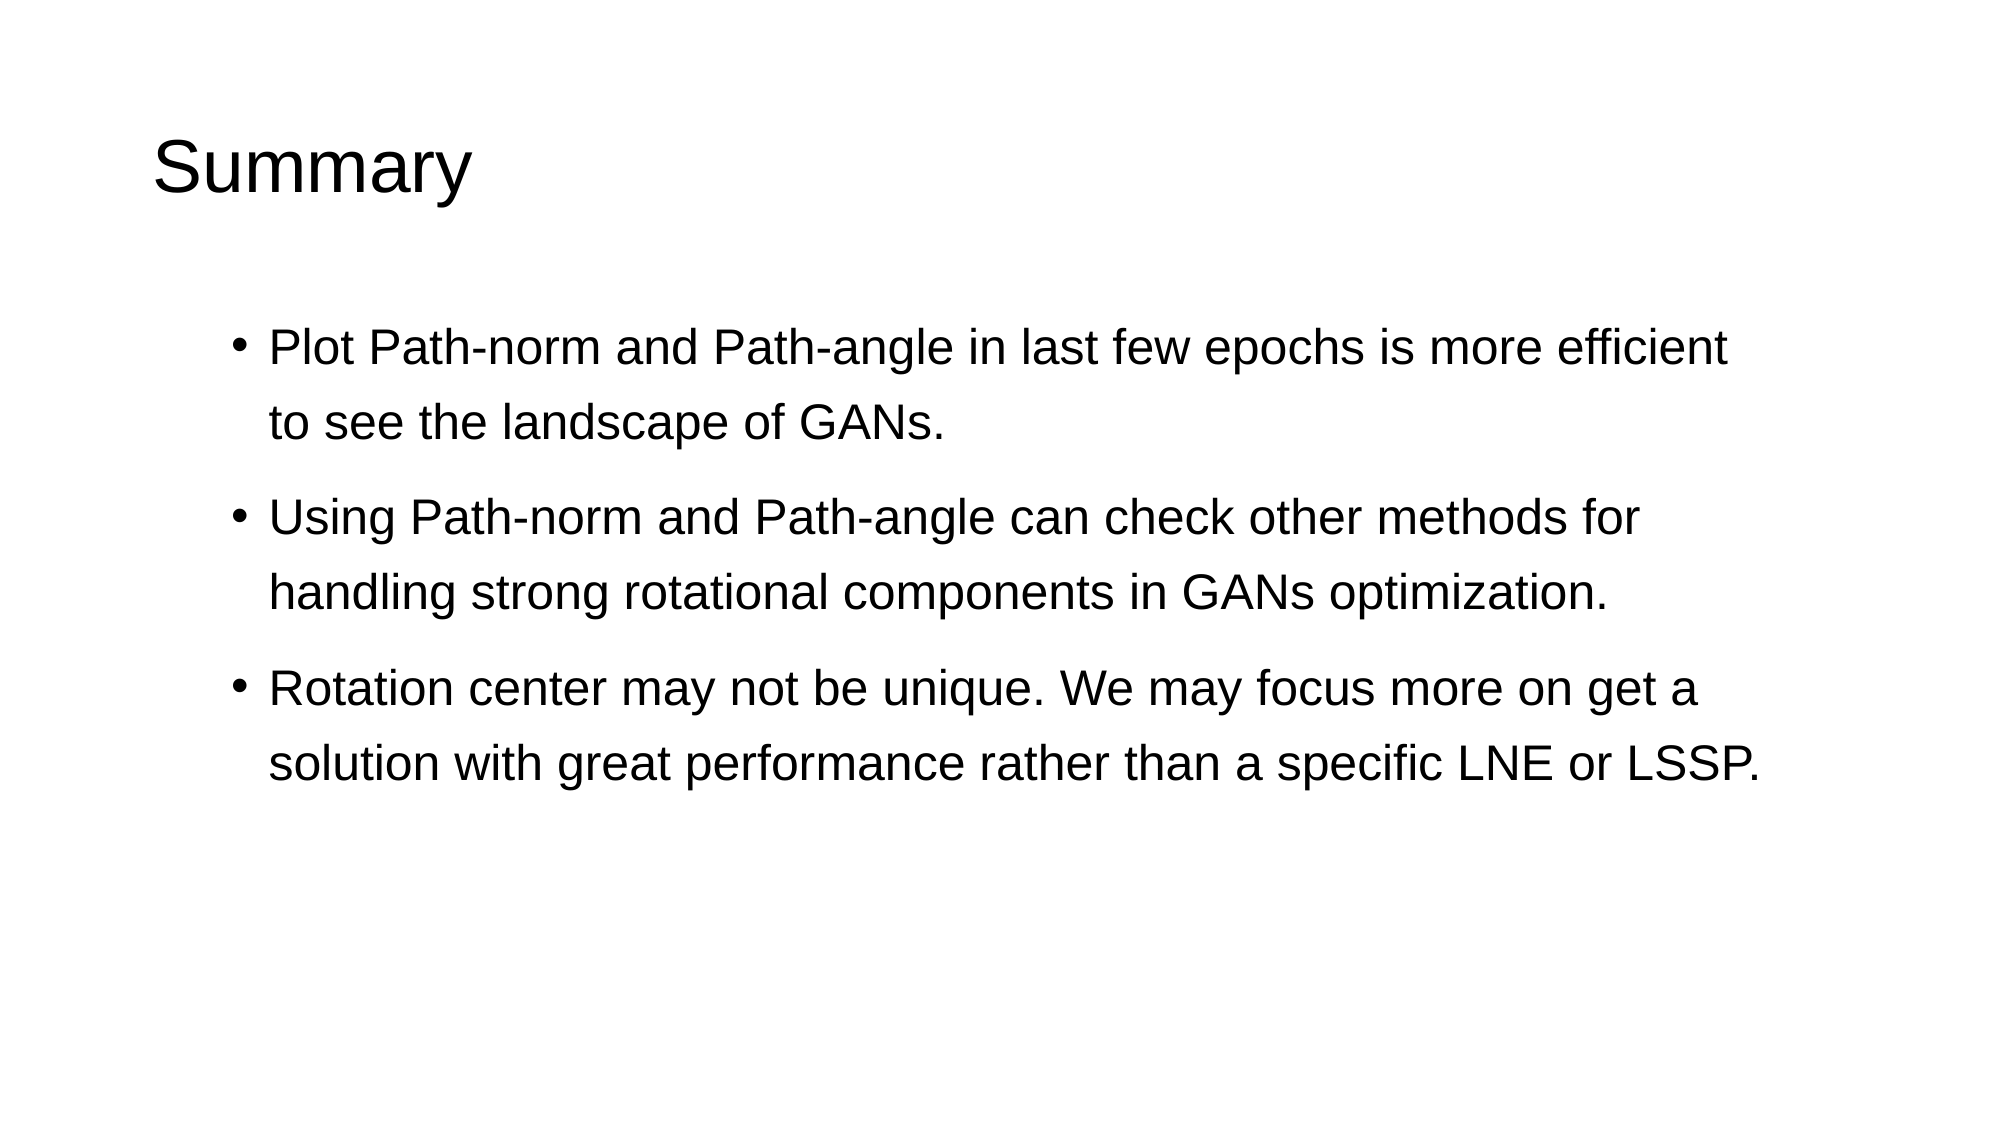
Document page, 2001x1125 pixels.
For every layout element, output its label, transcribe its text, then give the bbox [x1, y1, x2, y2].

text_box Plot Path-norm and Path-angle in last few epochs is more efficient to see the landscape of GANs. Using Path-norm and Path-angle can check other methods for handling strong rotational components in GANs optimization. Rotation center may not be unique. We may focus more on get a solution with great performance rather than a specific LNE or LSSP. [216, 278, 1784, 861]
title Summary [137, 59, 1863, 278]
